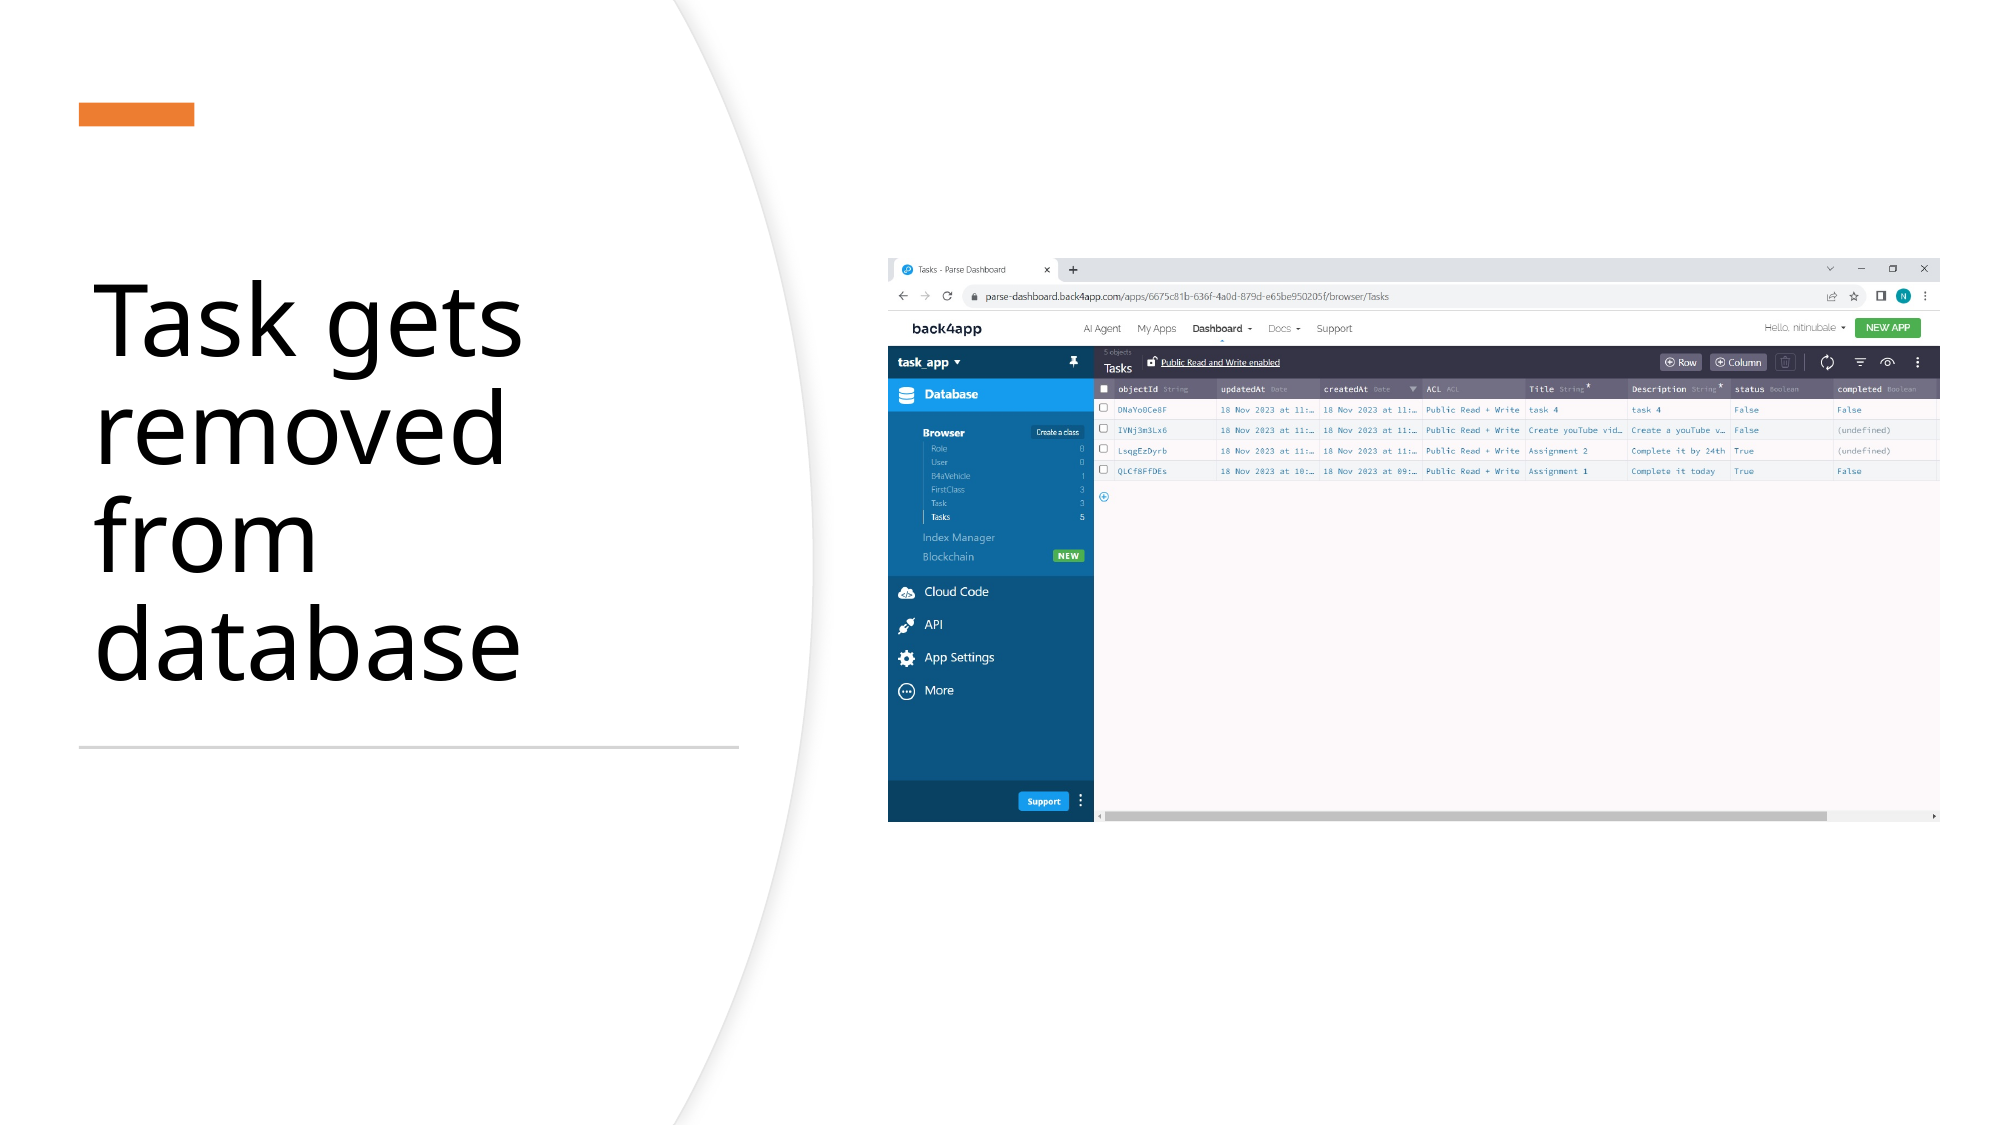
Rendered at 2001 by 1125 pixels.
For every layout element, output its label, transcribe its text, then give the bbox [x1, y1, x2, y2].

text_box [78, 102, 195, 128]
text_box [689, 0, 2000, 1125]
text_box [78, 745, 740, 750]
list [888, 258, 1940, 842]
text_box [0, 0, 813, 1125]
title Task gets removed from database [78, 184, 739, 710]
